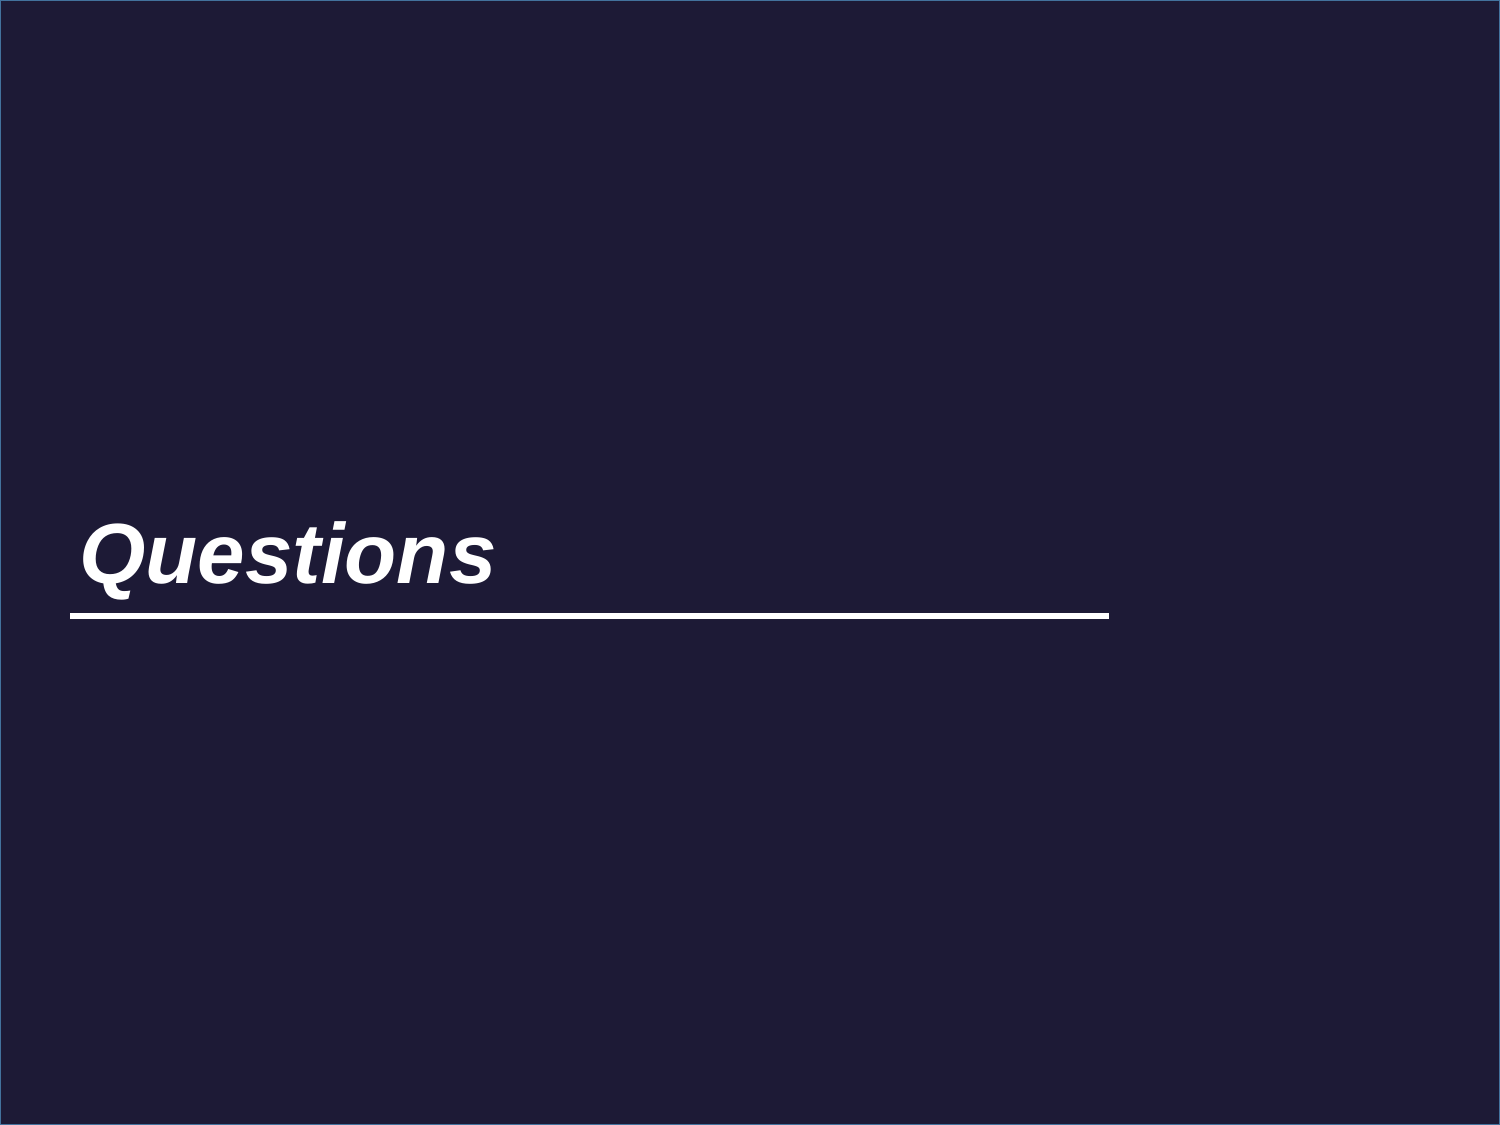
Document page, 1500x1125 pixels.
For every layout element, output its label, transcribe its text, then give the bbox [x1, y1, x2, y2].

title Questions [64, 484, 1415, 628]
